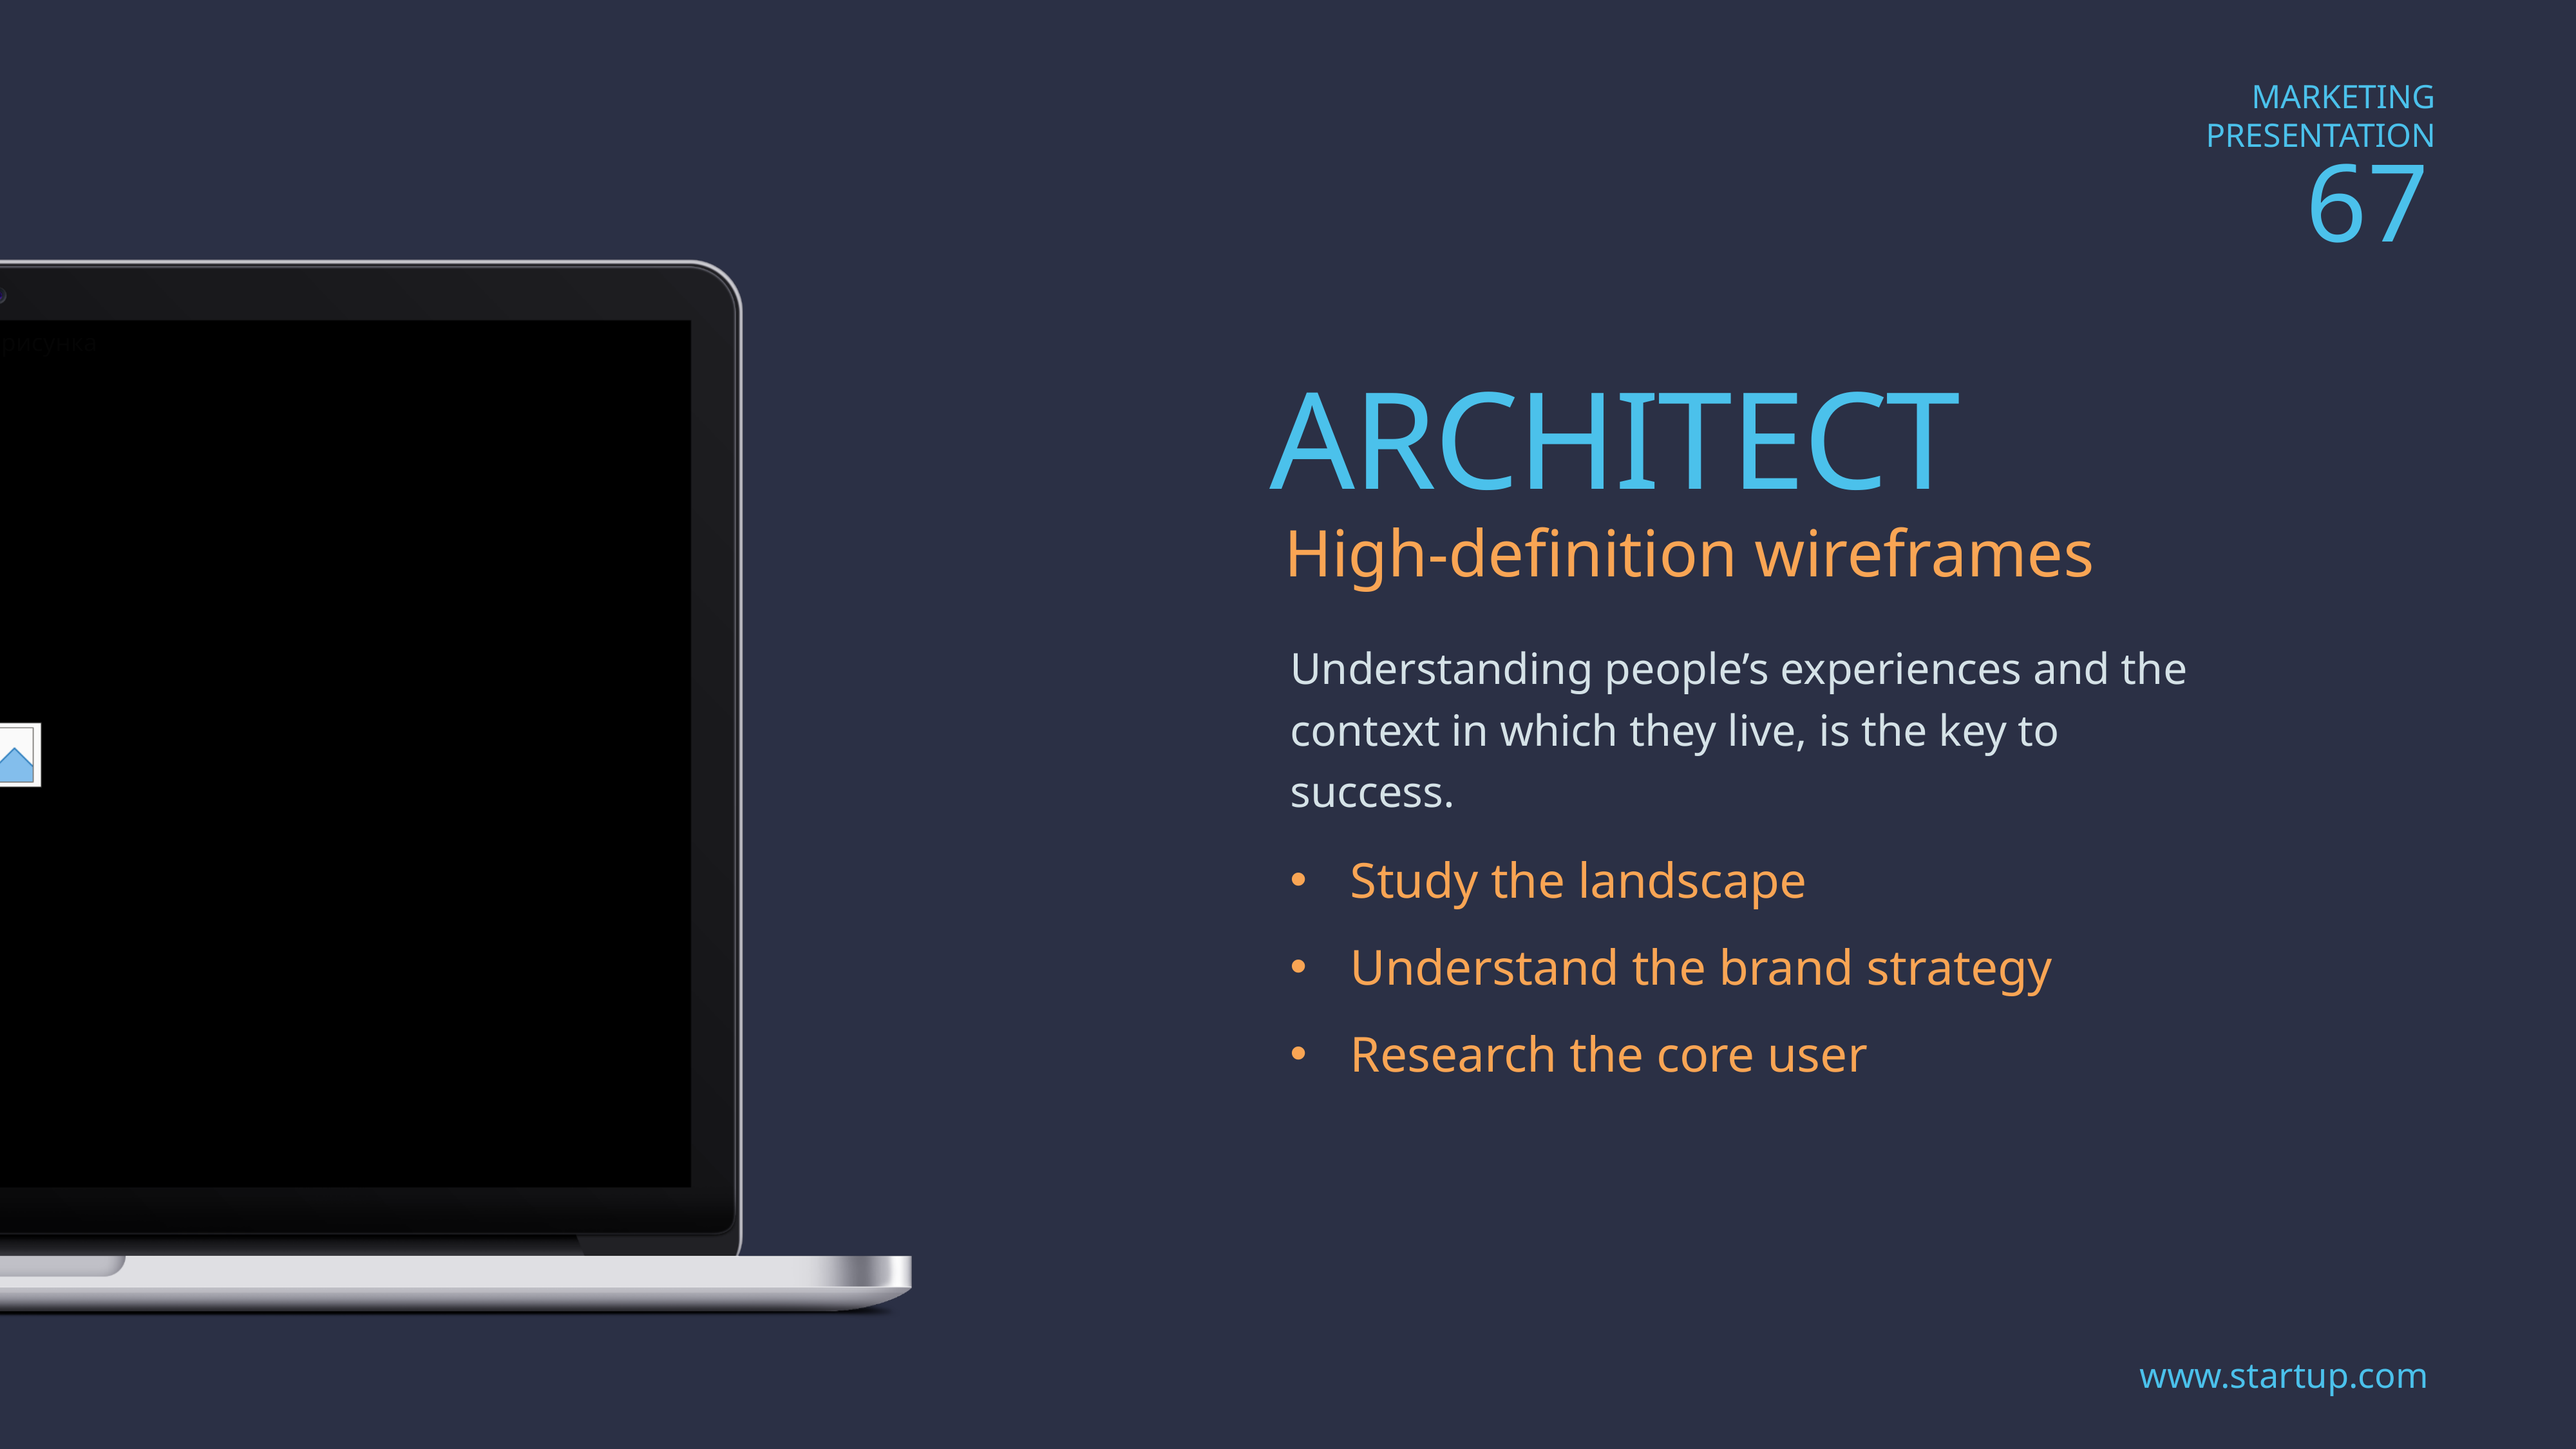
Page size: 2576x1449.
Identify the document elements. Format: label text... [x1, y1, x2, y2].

text_box Understanding people’s experiences and the context in which they live, is the key to success. [1290, 630, 2205, 817]
text_box ARCHITECT [1269, 354, 1961, 516]
text_box High-definition wireframes [1284, 512, 2095, 590]
text_box Study the landscape Understand the brand strategy Research the core user [1290, 820, 2289, 1082]
picture [0, 237, 931, 1334]
